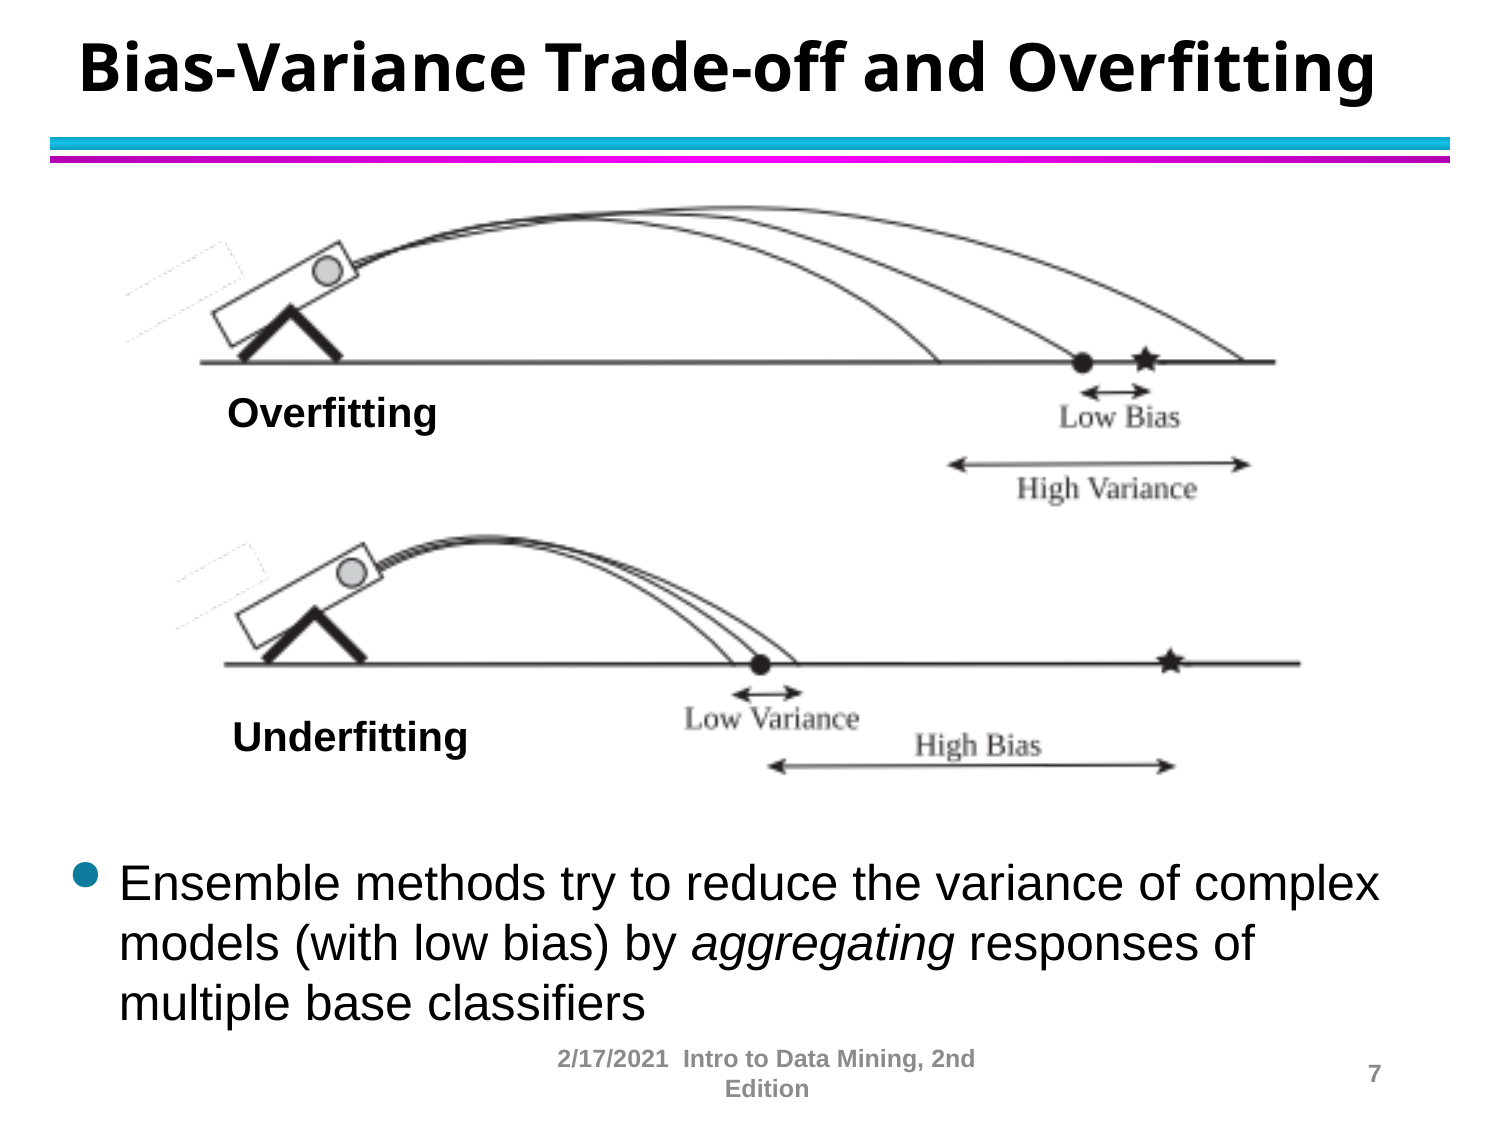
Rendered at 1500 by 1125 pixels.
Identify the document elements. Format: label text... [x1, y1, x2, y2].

title Bias-Variance Trade-off and Overfitting [62, 24, 1421, 113]
picture [124, 144, 1355, 813]
footer 2/17/2021 Intro to Data Mining, 2nd Edition [496, 1042, 1038, 1103]
list Ensemble methods try to reduce the variance of complex models (with low bias) by aggregating responses of multiple base classifiers [56, 843, 1421, 1031]
slide_number 7 [1059, 1042, 1397, 1103]
